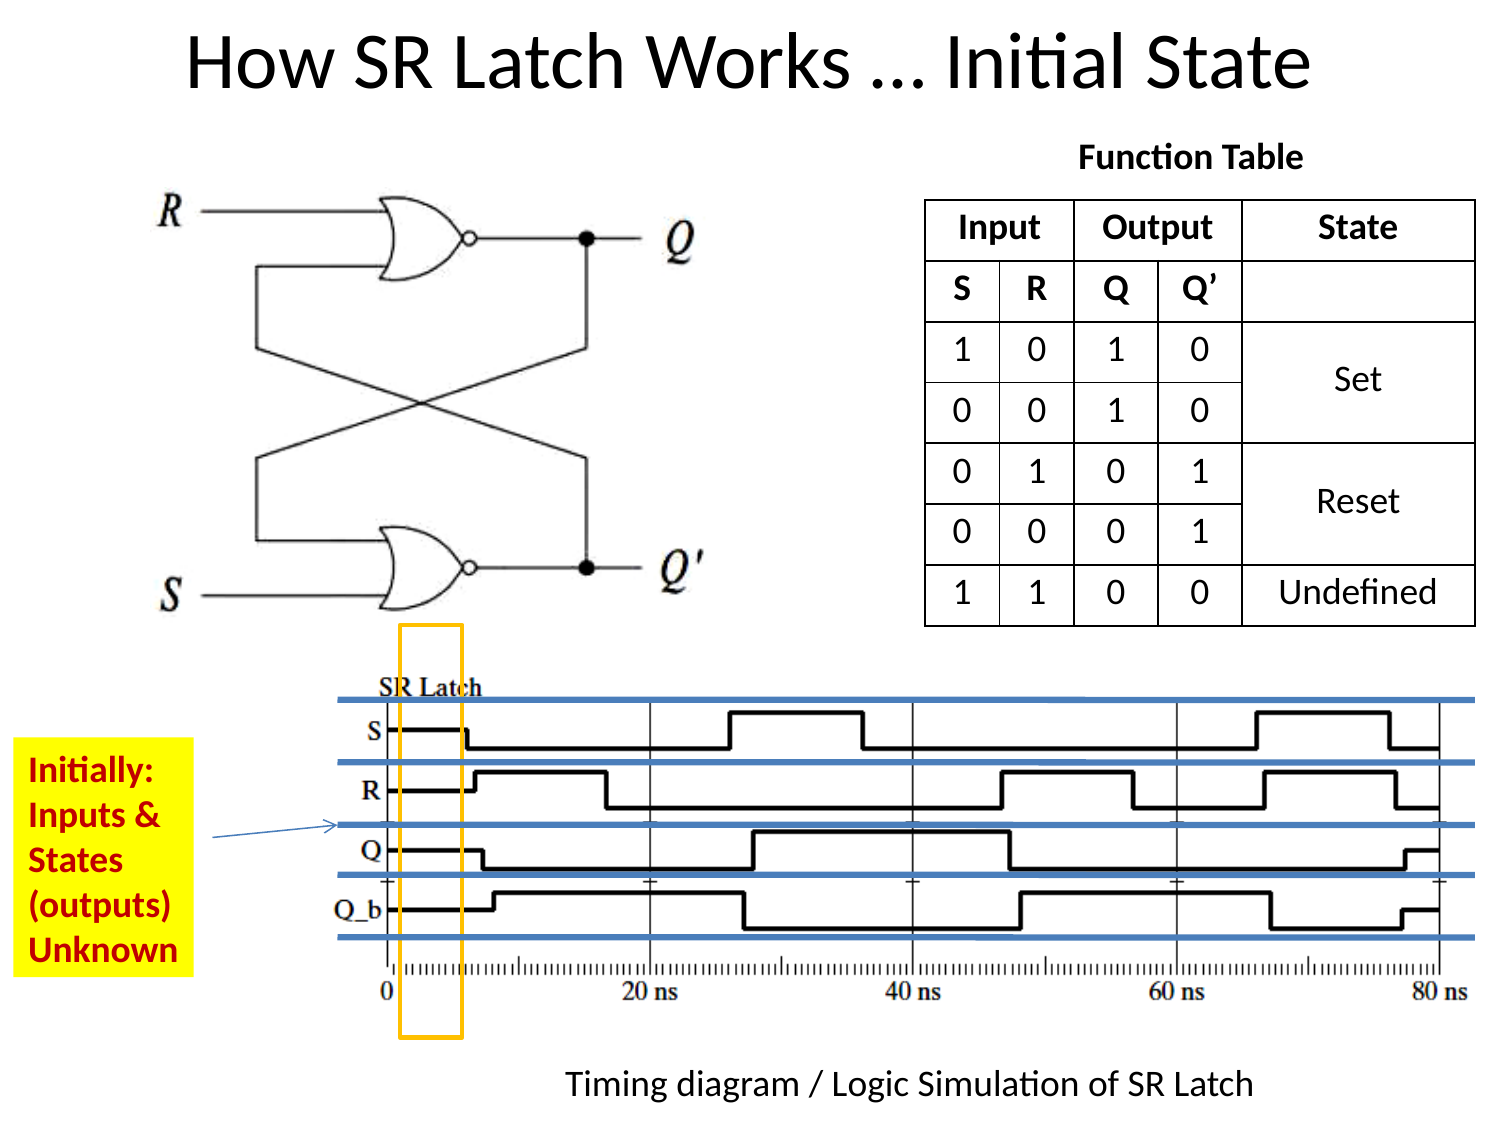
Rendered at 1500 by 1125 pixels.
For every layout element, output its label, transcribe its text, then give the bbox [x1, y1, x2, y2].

table_cell Set [1243, 323, 1474, 442]
table_cell 0 [1000, 383, 1073, 442]
table_cell 1 [1159, 444, 1241, 503]
picture [326, 826, 1476, 1019]
table_cell 0 [926, 505, 999, 564]
table_cell Q [1075, 262, 1157, 321]
table_cell 1 [1075, 383, 1157, 442]
table_cell 1 [1159, 505, 1241, 564]
table_cell 1 [926, 323, 999, 382]
table_cell 0 [1159, 383, 1241, 442]
table_cell 0 [1075, 444, 1157, 503]
picture [326, 662, 1476, 824]
text_box Function Table [1063, 124, 1320, 185]
table_cell 0 [1159, 323, 1241, 382]
text_box [398, 1028, 464, 1040]
title How SR Latch Works … Initial State [75, 0, 1425, 113]
table_cell 0 [1159, 566, 1241, 625]
table_cell 0 [926, 383, 999, 442]
table_cell 0 [1075, 505, 1157, 564]
table_cell 0 [1075, 566, 1157, 625]
table_header State [1243, 201, 1474, 260]
table_cell Undefined [1243, 566, 1474, 625]
table_header Output [1075, 201, 1241, 260]
table_cell 1 [1000, 566, 1073, 625]
table_cell R [1000, 262, 1073, 321]
text_box Initially: Inputs & States (outputs) Unknown [13, 737, 194, 978]
table_cell 0 [1000, 323, 1073, 382]
table_cell 1 [926, 566, 999, 625]
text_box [212, 824, 338, 838]
picture [149, 187, 716, 623]
table_cell S [926, 262, 999, 321]
table_cell 0 [926, 444, 999, 503]
table_cell 1 [1075, 323, 1157, 382]
text_box Timing diagram / Logic Simulation of SR Latch [550, 1051, 1271, 1112]
table_cell Q’ [1159, 262, 1241, 321]
text_box [398, 632, 464, 660]
table_header Input [926, 201, 1073, 260]
table_cell 1 [1000, 444, 1073, 503]
table_cell Reset [1243, 444, 1474, 564]
table_cell 0 [1000, 505, 1073, 564]
table_cell [1243, 262, 1474, 321]
